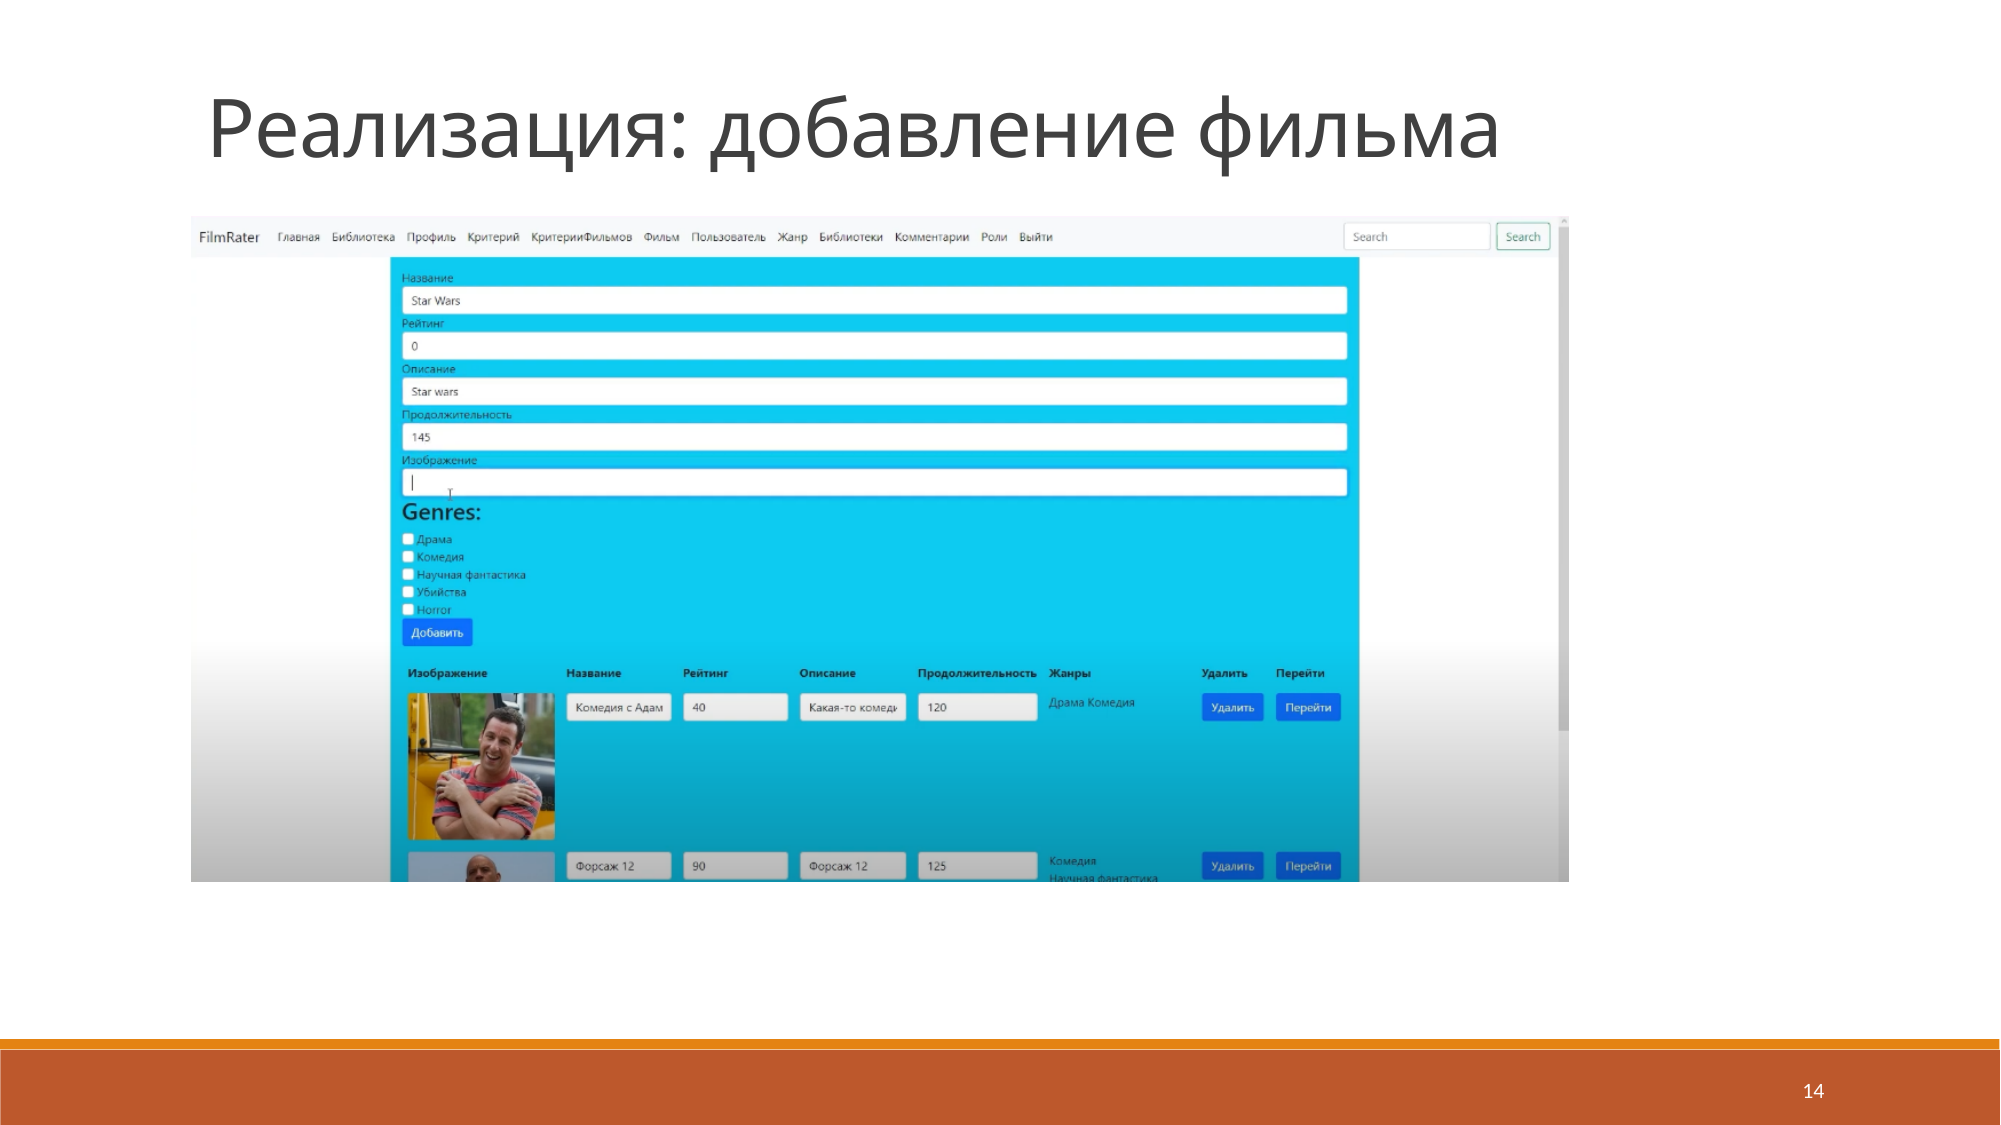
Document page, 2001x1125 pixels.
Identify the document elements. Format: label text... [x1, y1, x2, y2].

title Реализация: добавление фильма [191, 31, 1742, 182]
picture [191, 215, 1569, 883]
picture [1276, 852, 1340, 879]
slide_number 14 [1624, 1059, 1840, 1120]
